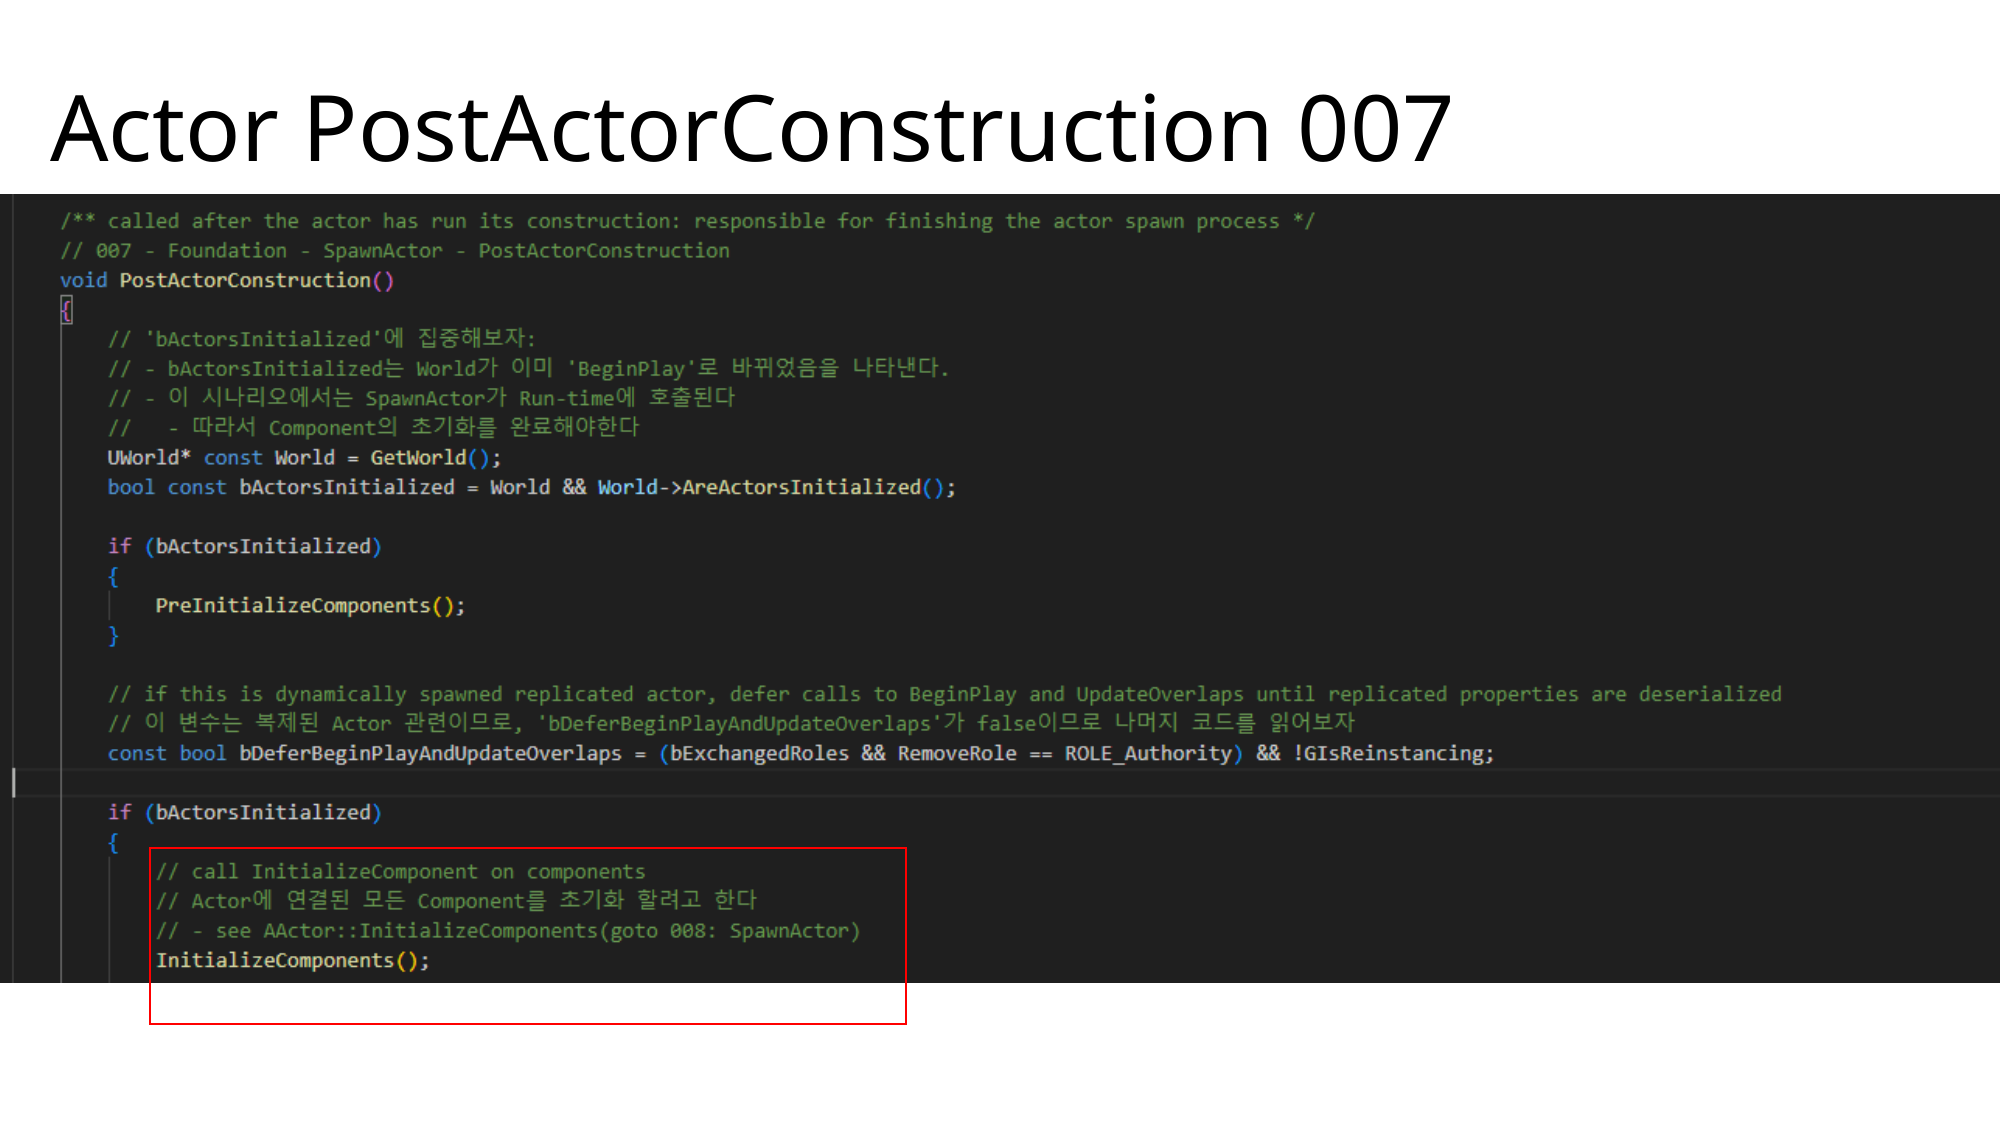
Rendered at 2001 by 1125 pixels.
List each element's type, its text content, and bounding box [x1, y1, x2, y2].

text_box [149, 983, 907, 1025]
text_box Actor PostActorConstruction 007 [34, 67, 1760, 194]
picture [0, 194, 2000, 983]
